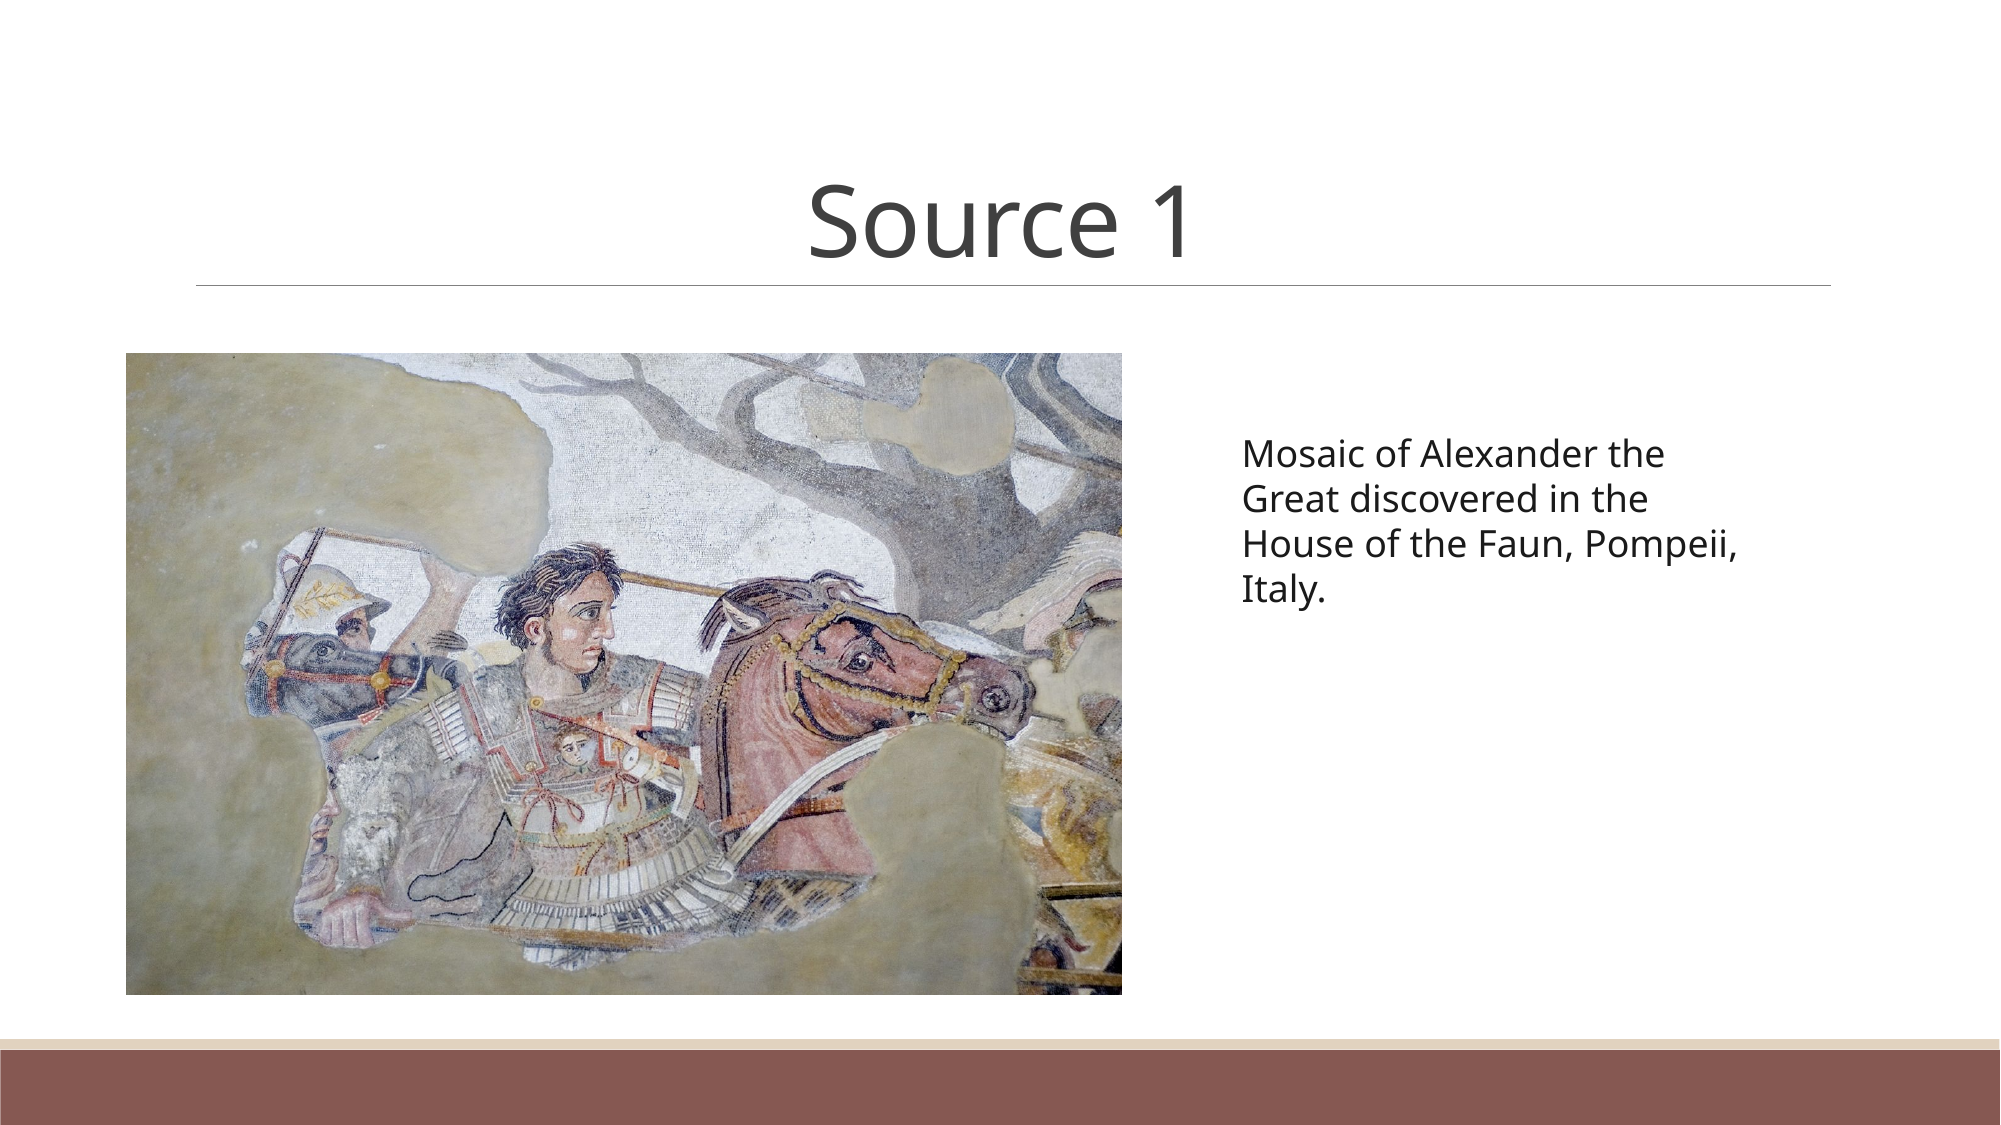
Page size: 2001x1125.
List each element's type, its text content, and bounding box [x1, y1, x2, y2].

text_box Mosaic of Alexander the Great discovered in the House of the Faun, Pompeii, Italy. [1226, 423, 1775, 618]
title Source 1 [180, 47, 1830, 285]
picture [125, 353, 1123, 996]
